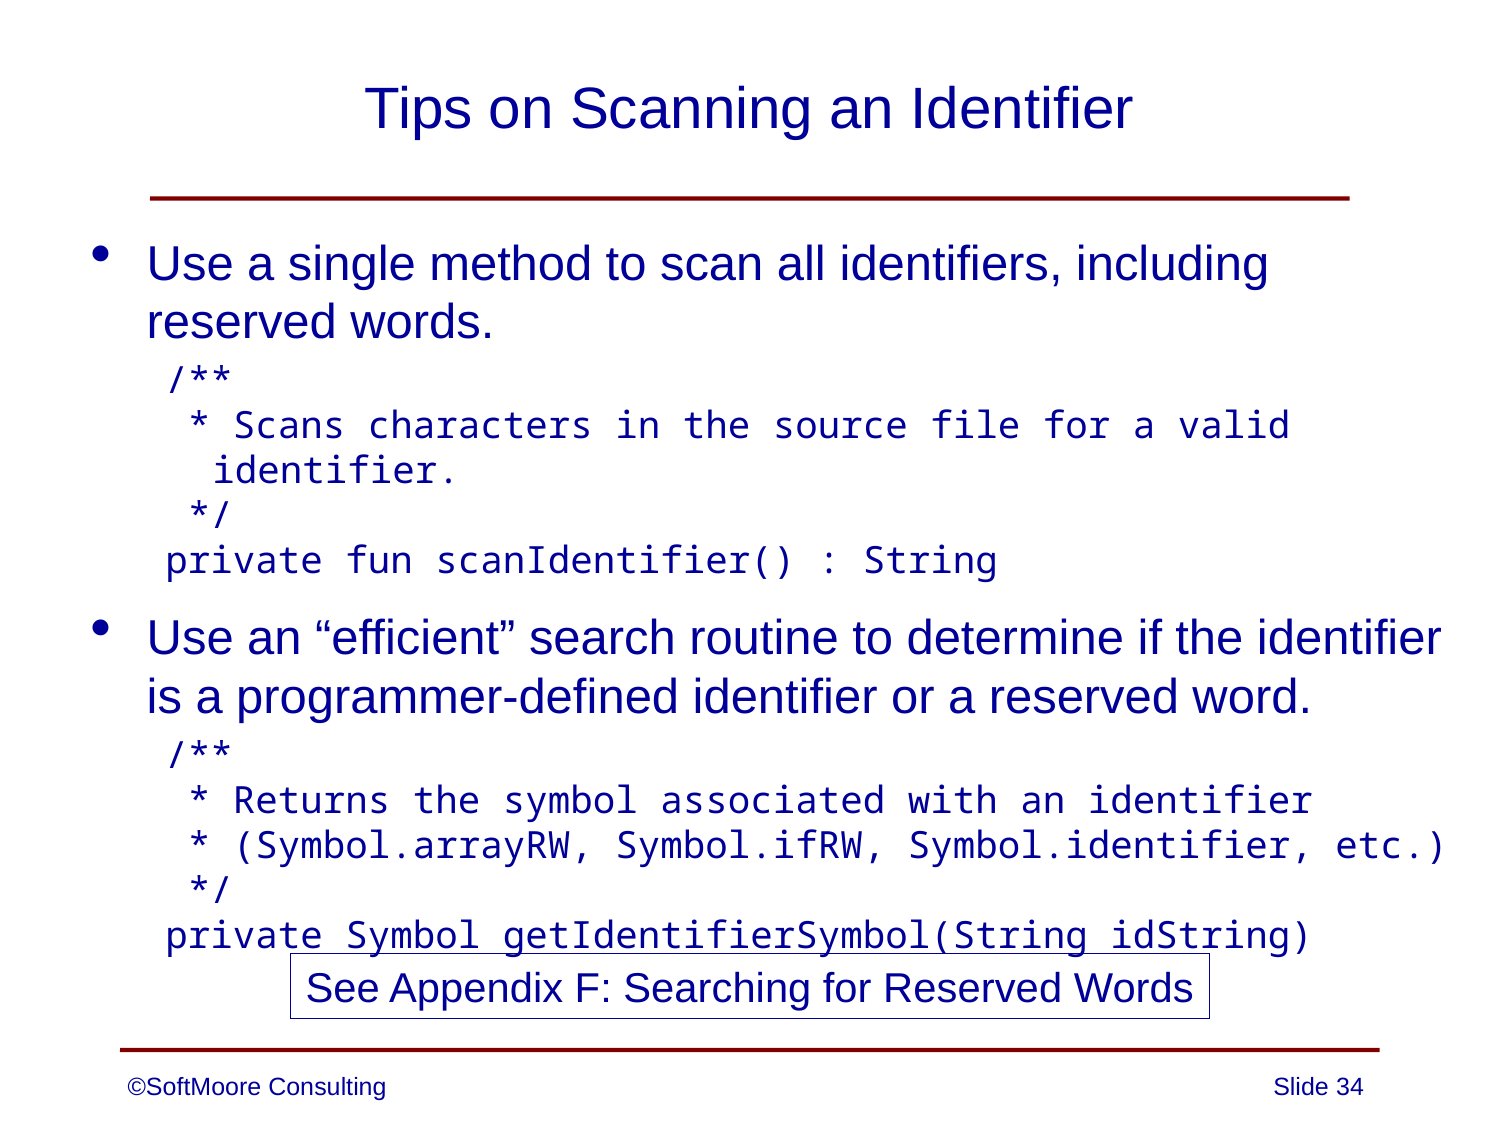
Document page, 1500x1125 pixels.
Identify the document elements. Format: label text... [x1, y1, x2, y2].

text_box See Appendix F: Searching for Reserved Words [290, 953, 1210, 1019]
list Use a single method to scan all identifiers, including reserved words. /** * Scans characters in the source file for a valid identifier. */ private fun scanIdentifier() : String Use an “efficient” search routine to determine if the identifier is a programmer-defined identifier or a reserved word. /** * Returns the symbol associated with an identifier * (Symbol.arrayRW, Symbol.ifRW, Symbol.identifier, etc.) */ private Symbol getIdentifierSymbol(String idString) [74, 223, 1471, 1034]
footer ©SoftMoore Consulting [111, 1061, 563, 1109]
slide_number Slide 34 [1078, 1061, 1380, 1109]
title Tips on Scanning an Identifier [149, 22, 1350, 188]
